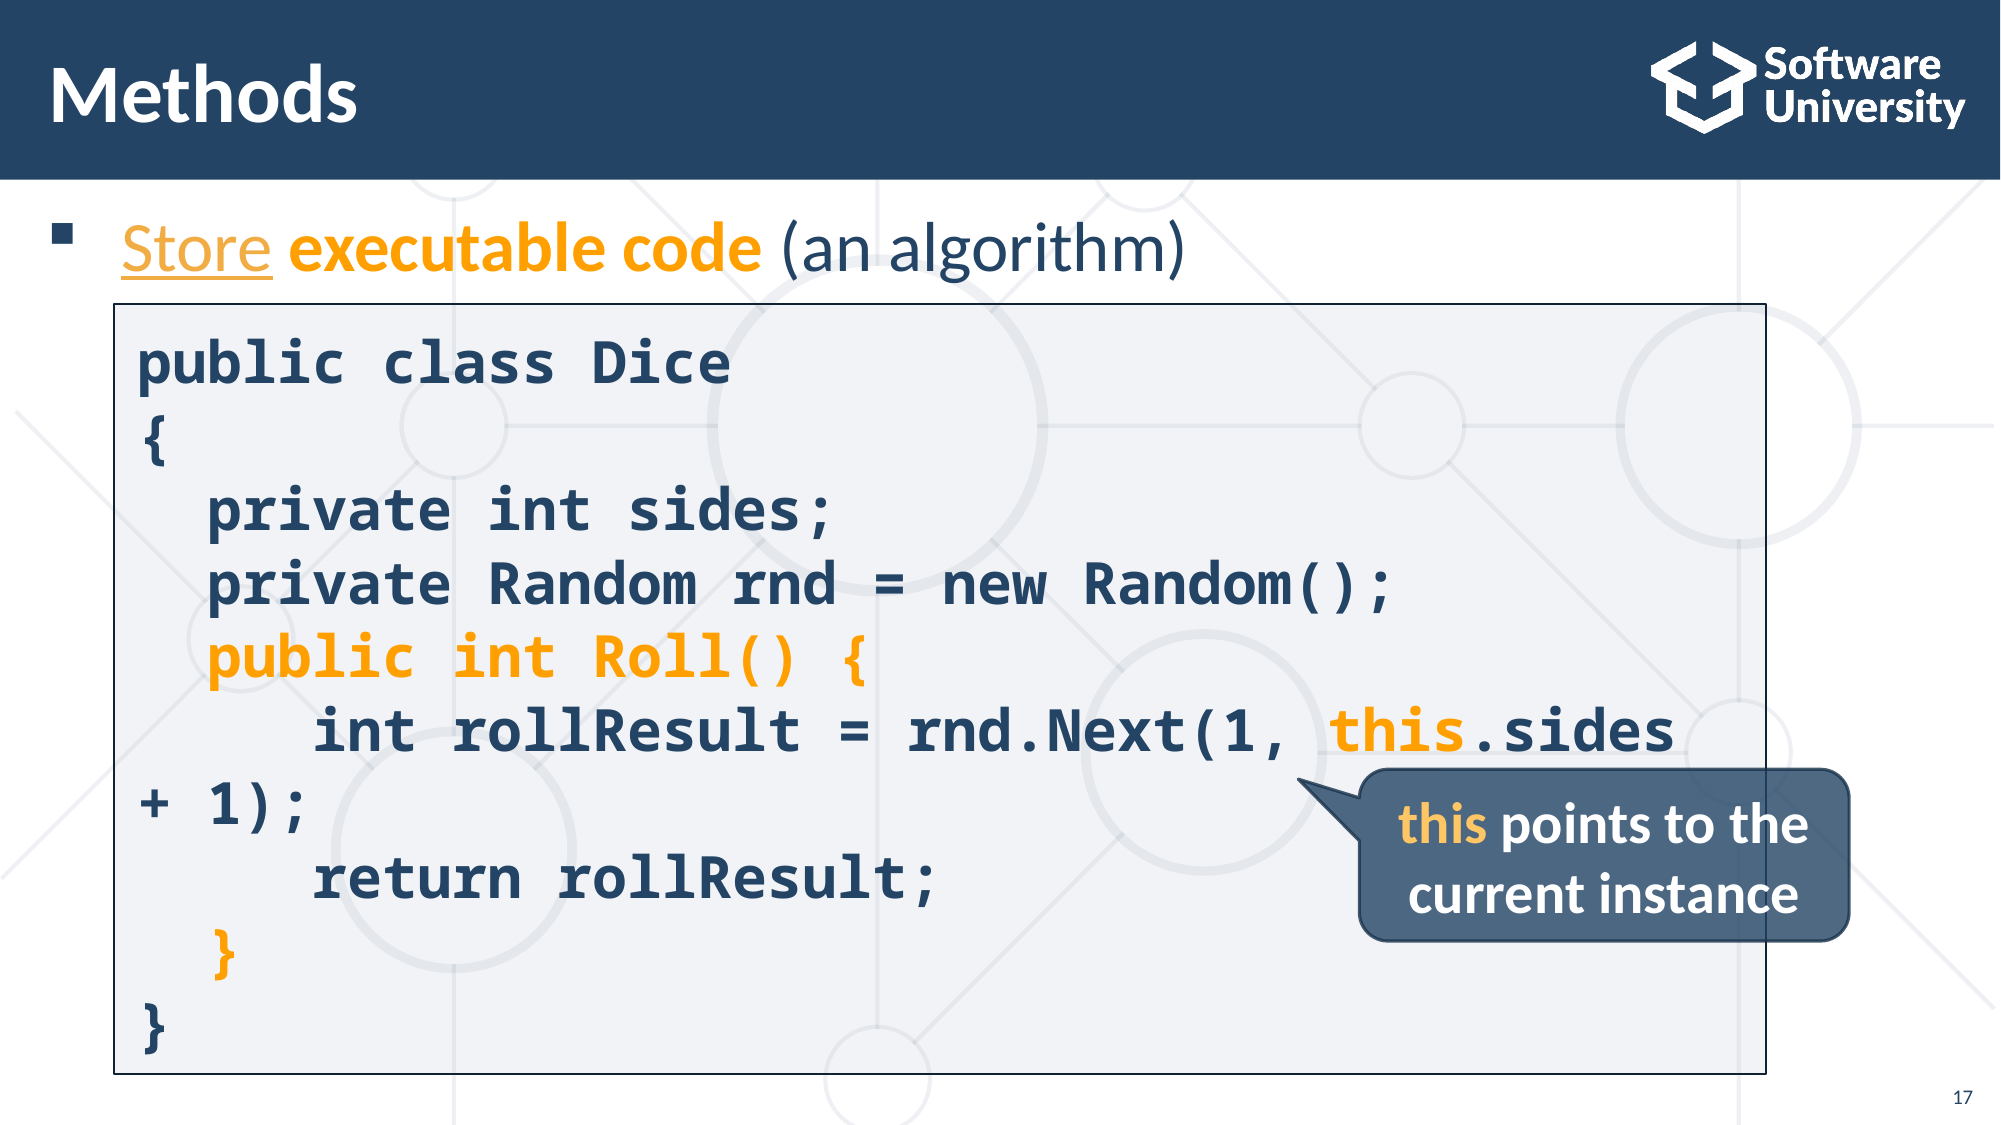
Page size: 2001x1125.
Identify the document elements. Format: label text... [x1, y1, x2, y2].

title Methods [31, 16, 1625, 162]
text_box this points to the current instance [1296, 767, 1852, 944]
text_box Store executable code (an algorithm) [31, 188, 1968, 1103]
text_box public class Dice { private int sides; private Random rnd = new Random(); public int Roll() { int rollResult = rnd.Next(1, this.sides + 1); return rollResult; } } [114, 304, 1767, 1075]
picture [1651, 41, 1966, 134]
text_box 17 [1927, 1067, 1989, 1117]
